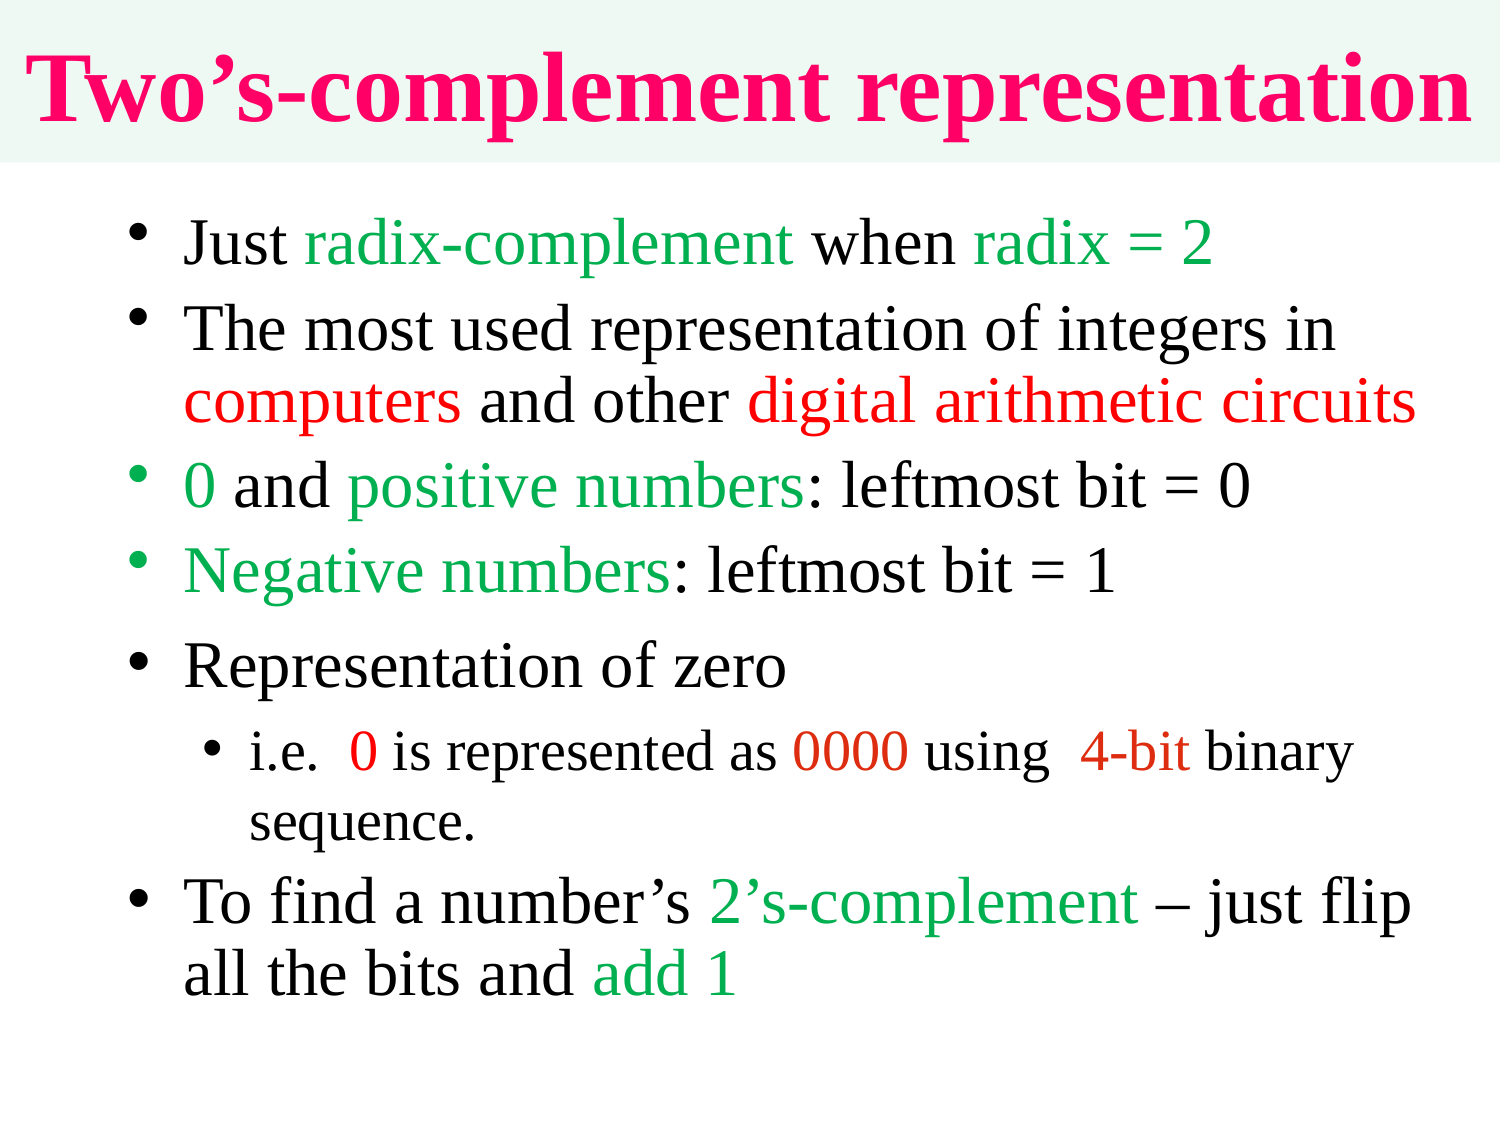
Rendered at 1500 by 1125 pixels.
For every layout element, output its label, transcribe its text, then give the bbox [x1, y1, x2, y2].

title Two’s-complement representation [0, 0, 1500, 163]
list Just radix-complement when radix = 2 The most used representation of integers in computers and other digital arithmetic circuits 0 and positive numbers: leftmost bit = 0 Negative numbers: leftmost bit = 1 Representation of zero i.e. 0 is represented as 0000 using 4-bit binary sequence. To find a number’s 2’s-complement – just flip all the bits and add 1 [112, 200, 1463, 1075]
